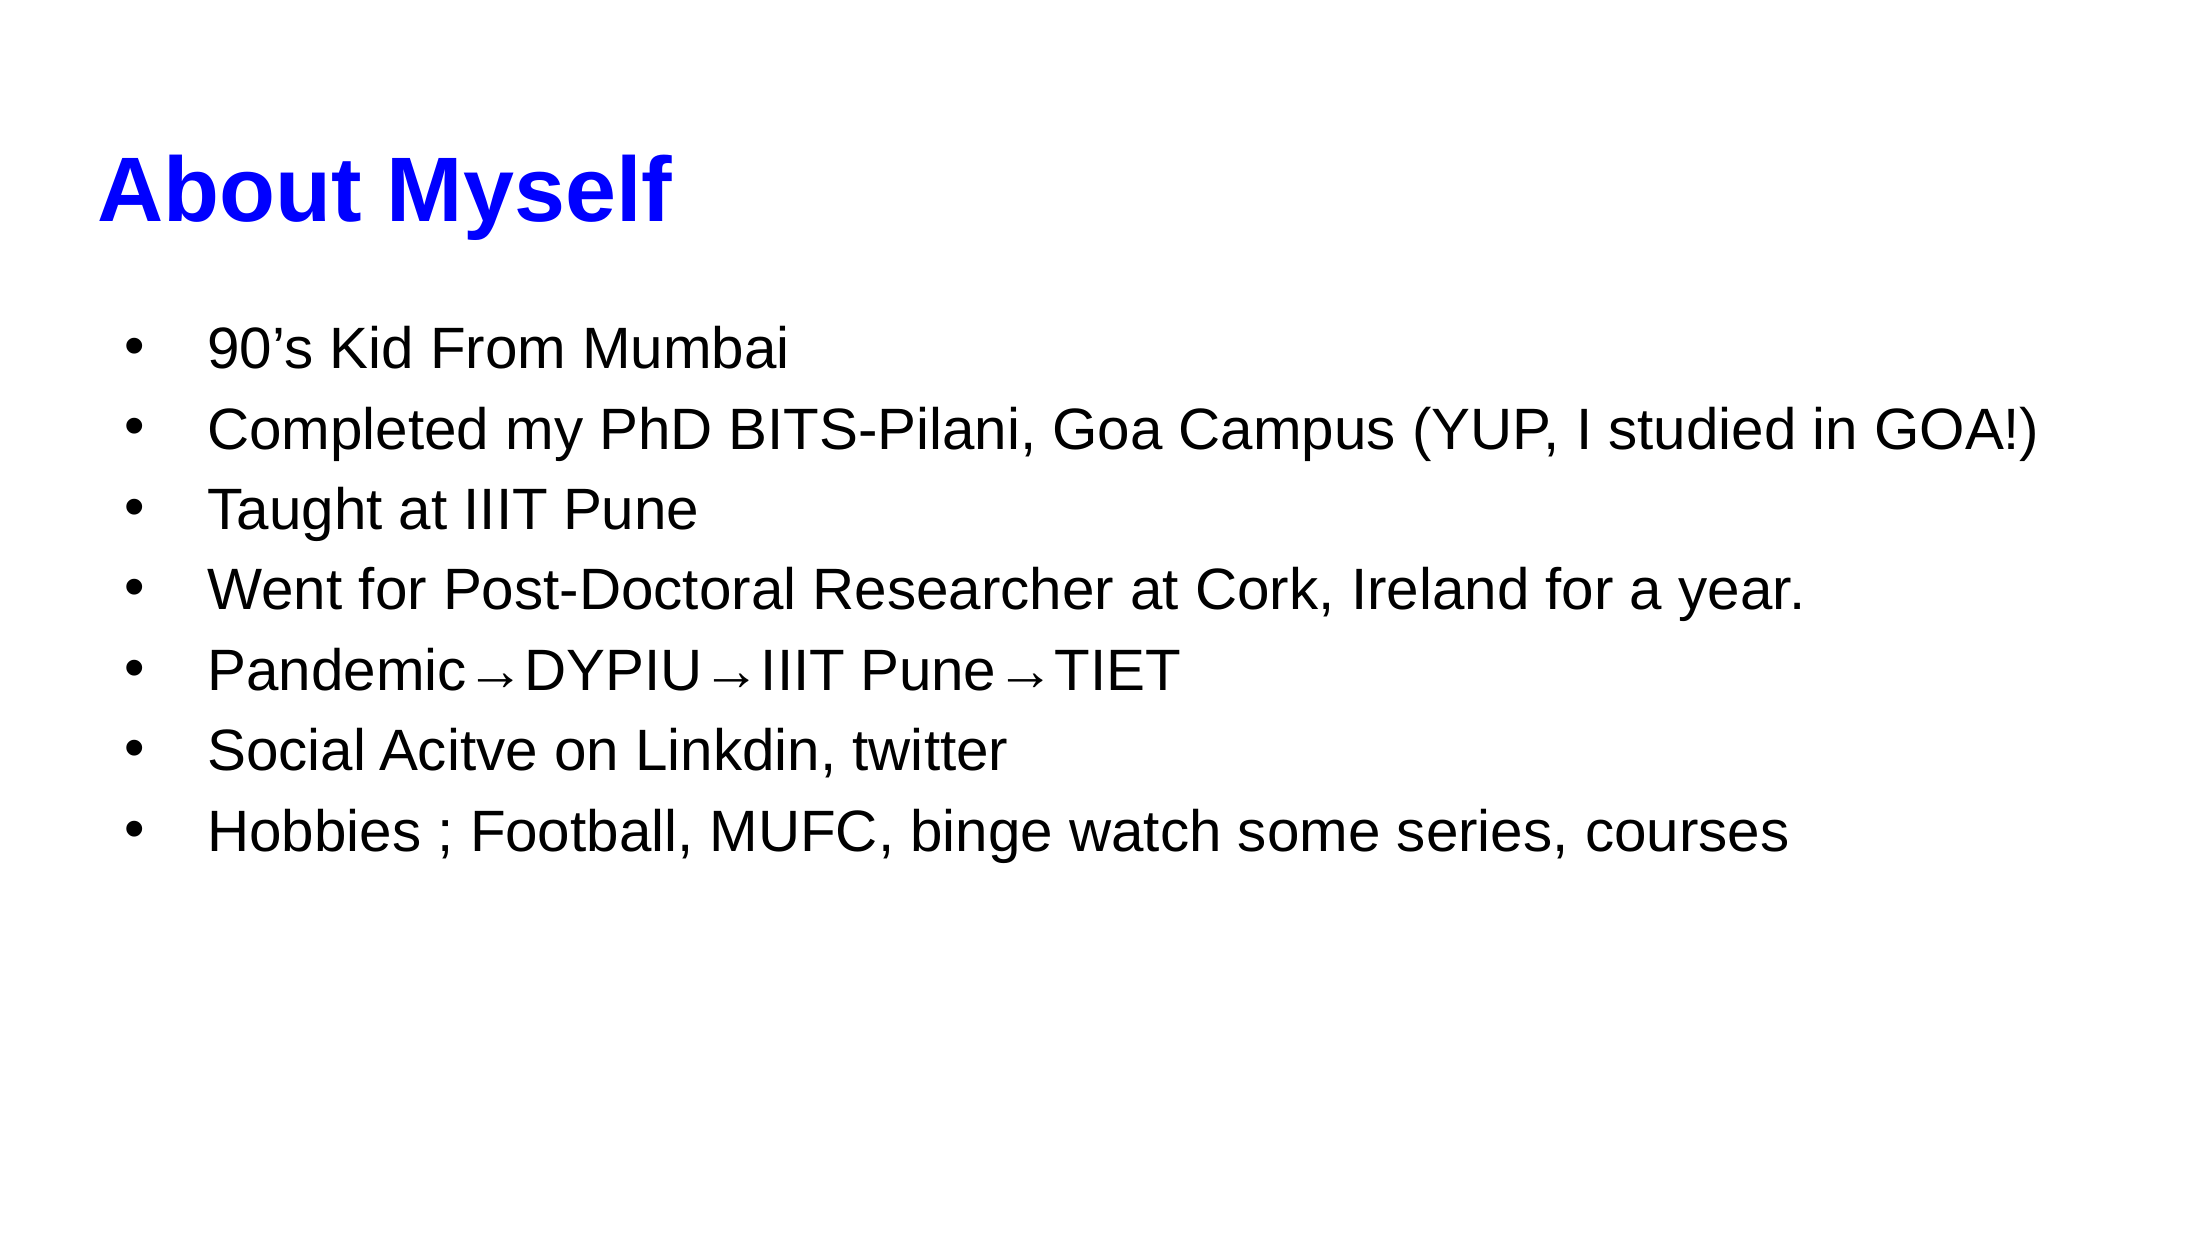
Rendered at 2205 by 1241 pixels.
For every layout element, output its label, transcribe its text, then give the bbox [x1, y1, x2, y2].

title About Myself [75, 107, 2130, 246]
list 90’s Kid From Mumbai Completed my PhD BITS-Pilani, Goa Campus (YUP, I studied in GOA!) Taught at IIIT Pune Went for Post-Doctoral Researcher at Cork, Ireland for a year. Pandemic→DYPIU→IIIT Pune→TIET Social Acitve on Linkdin, twitter Hobbies ; Football, MUFC, binge watch some series, courses [75, 277, 2088, 1175]
